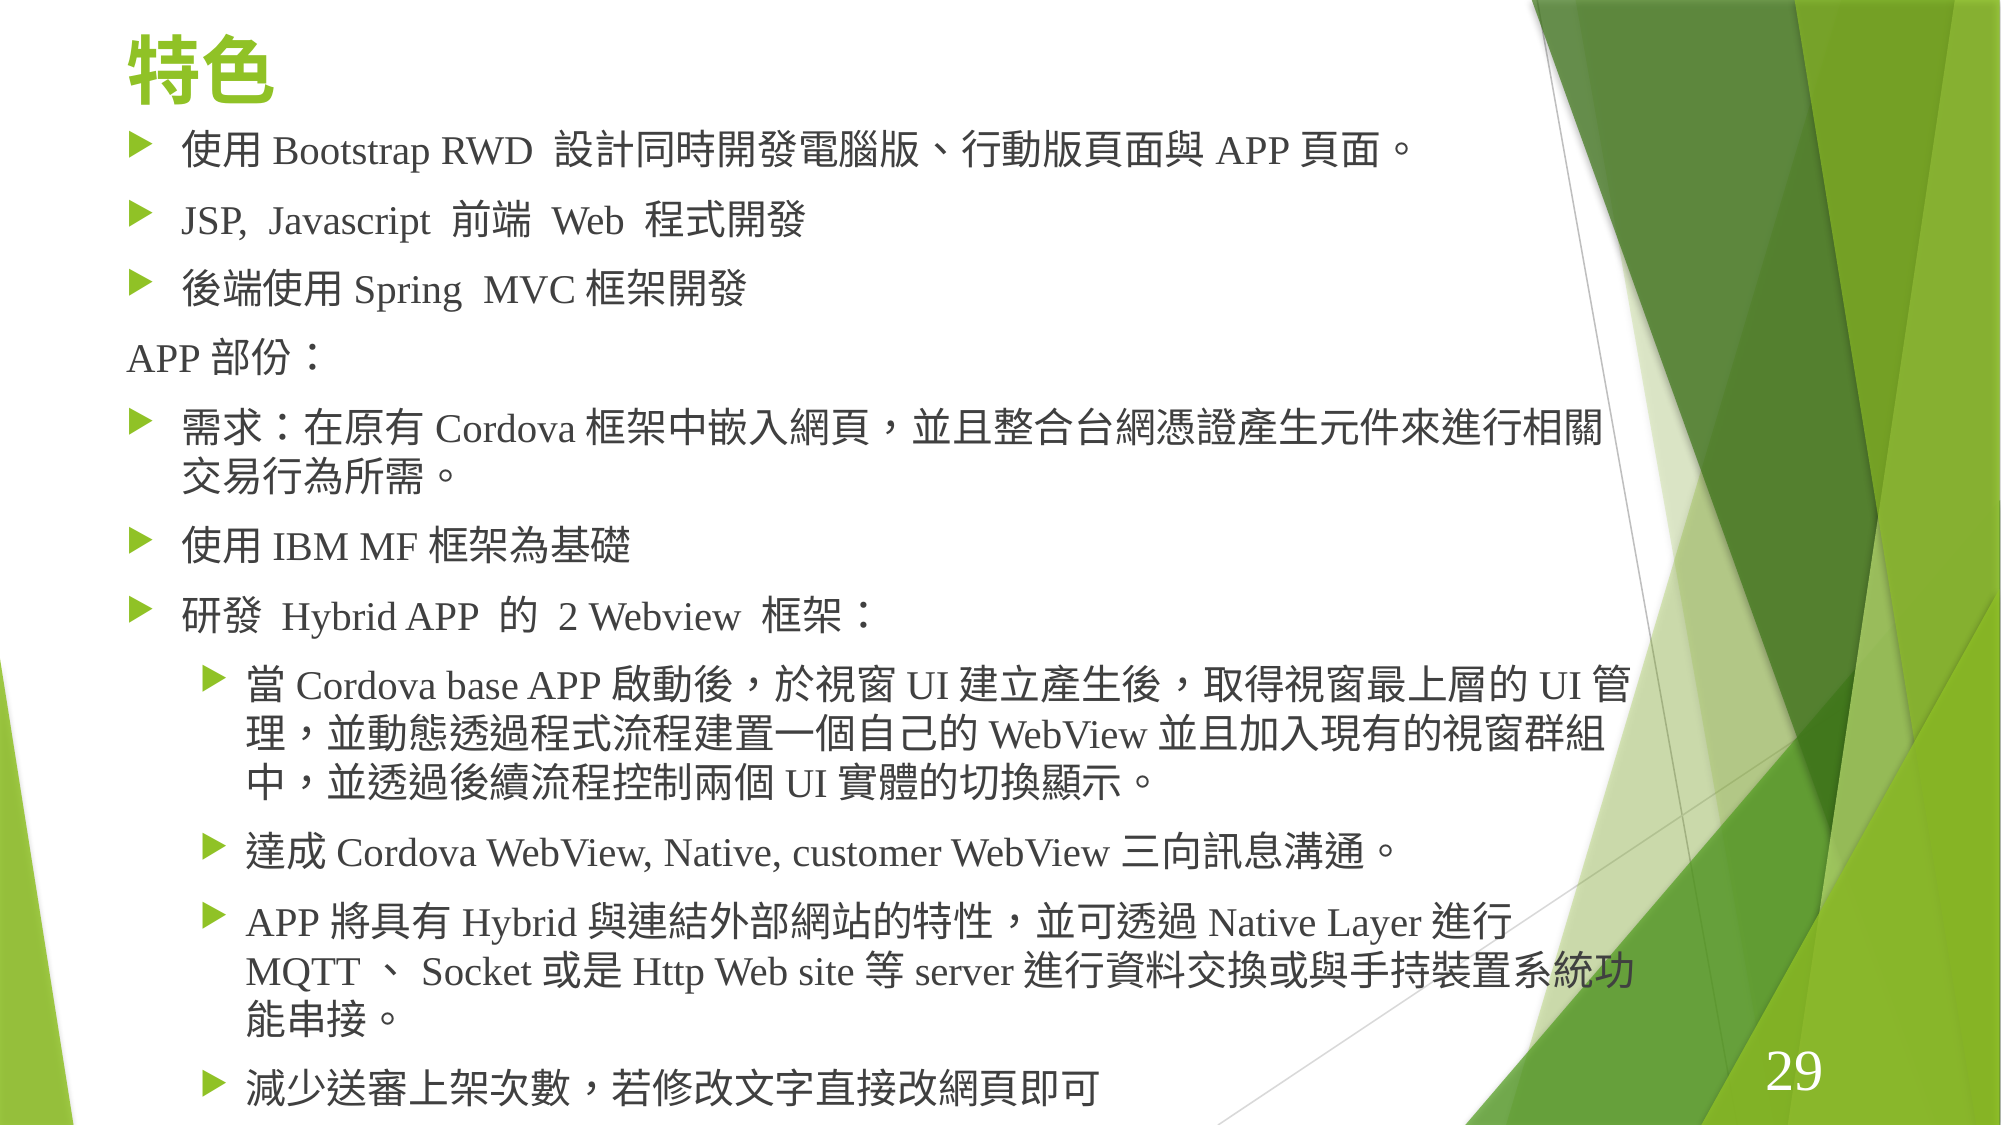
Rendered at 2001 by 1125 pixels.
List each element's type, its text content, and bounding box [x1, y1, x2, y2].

slide_number 29 [1727, 1037, 1840, 1097]
list 使用Bootstrap RWD 設計同時開發電腦版、行動版頁面與APP頁面。 JSP, Javascript 前端 Web 程式開發 後端使用Spring MVC框架開發 APP部份： 需求：在原有Cordova框架中嵌入網頁，並且整合台網憑證產生元件來進行相關交易行為所需。 使用IBM MF框架為基礎 研發 Hybrid APP 的 2 Webview 框架： 當Cordova base APP啟動後，於視窗UI建立產生後，取得視窗最上層的UI管理，並動態透過程式流程建置一個自己的WebView並且加入現有的視窗群組中，並透過後續流程控制兩個UI實體的切換顯示。 達成Cordova WebView, Native, customer WebView三向訊息溝通。 APP將具有Hybrid與連結外部網站的特性，並可透過Native Layer進行MQTT、Socket或是Http Web site等server進行資料交換或與手持裝置系統功能串接。 減少送審上架次數，若修改文字直接改網頁即可 [111, 116, 1656, 1125]
title 特色 [111, 15, 1522, 116]
